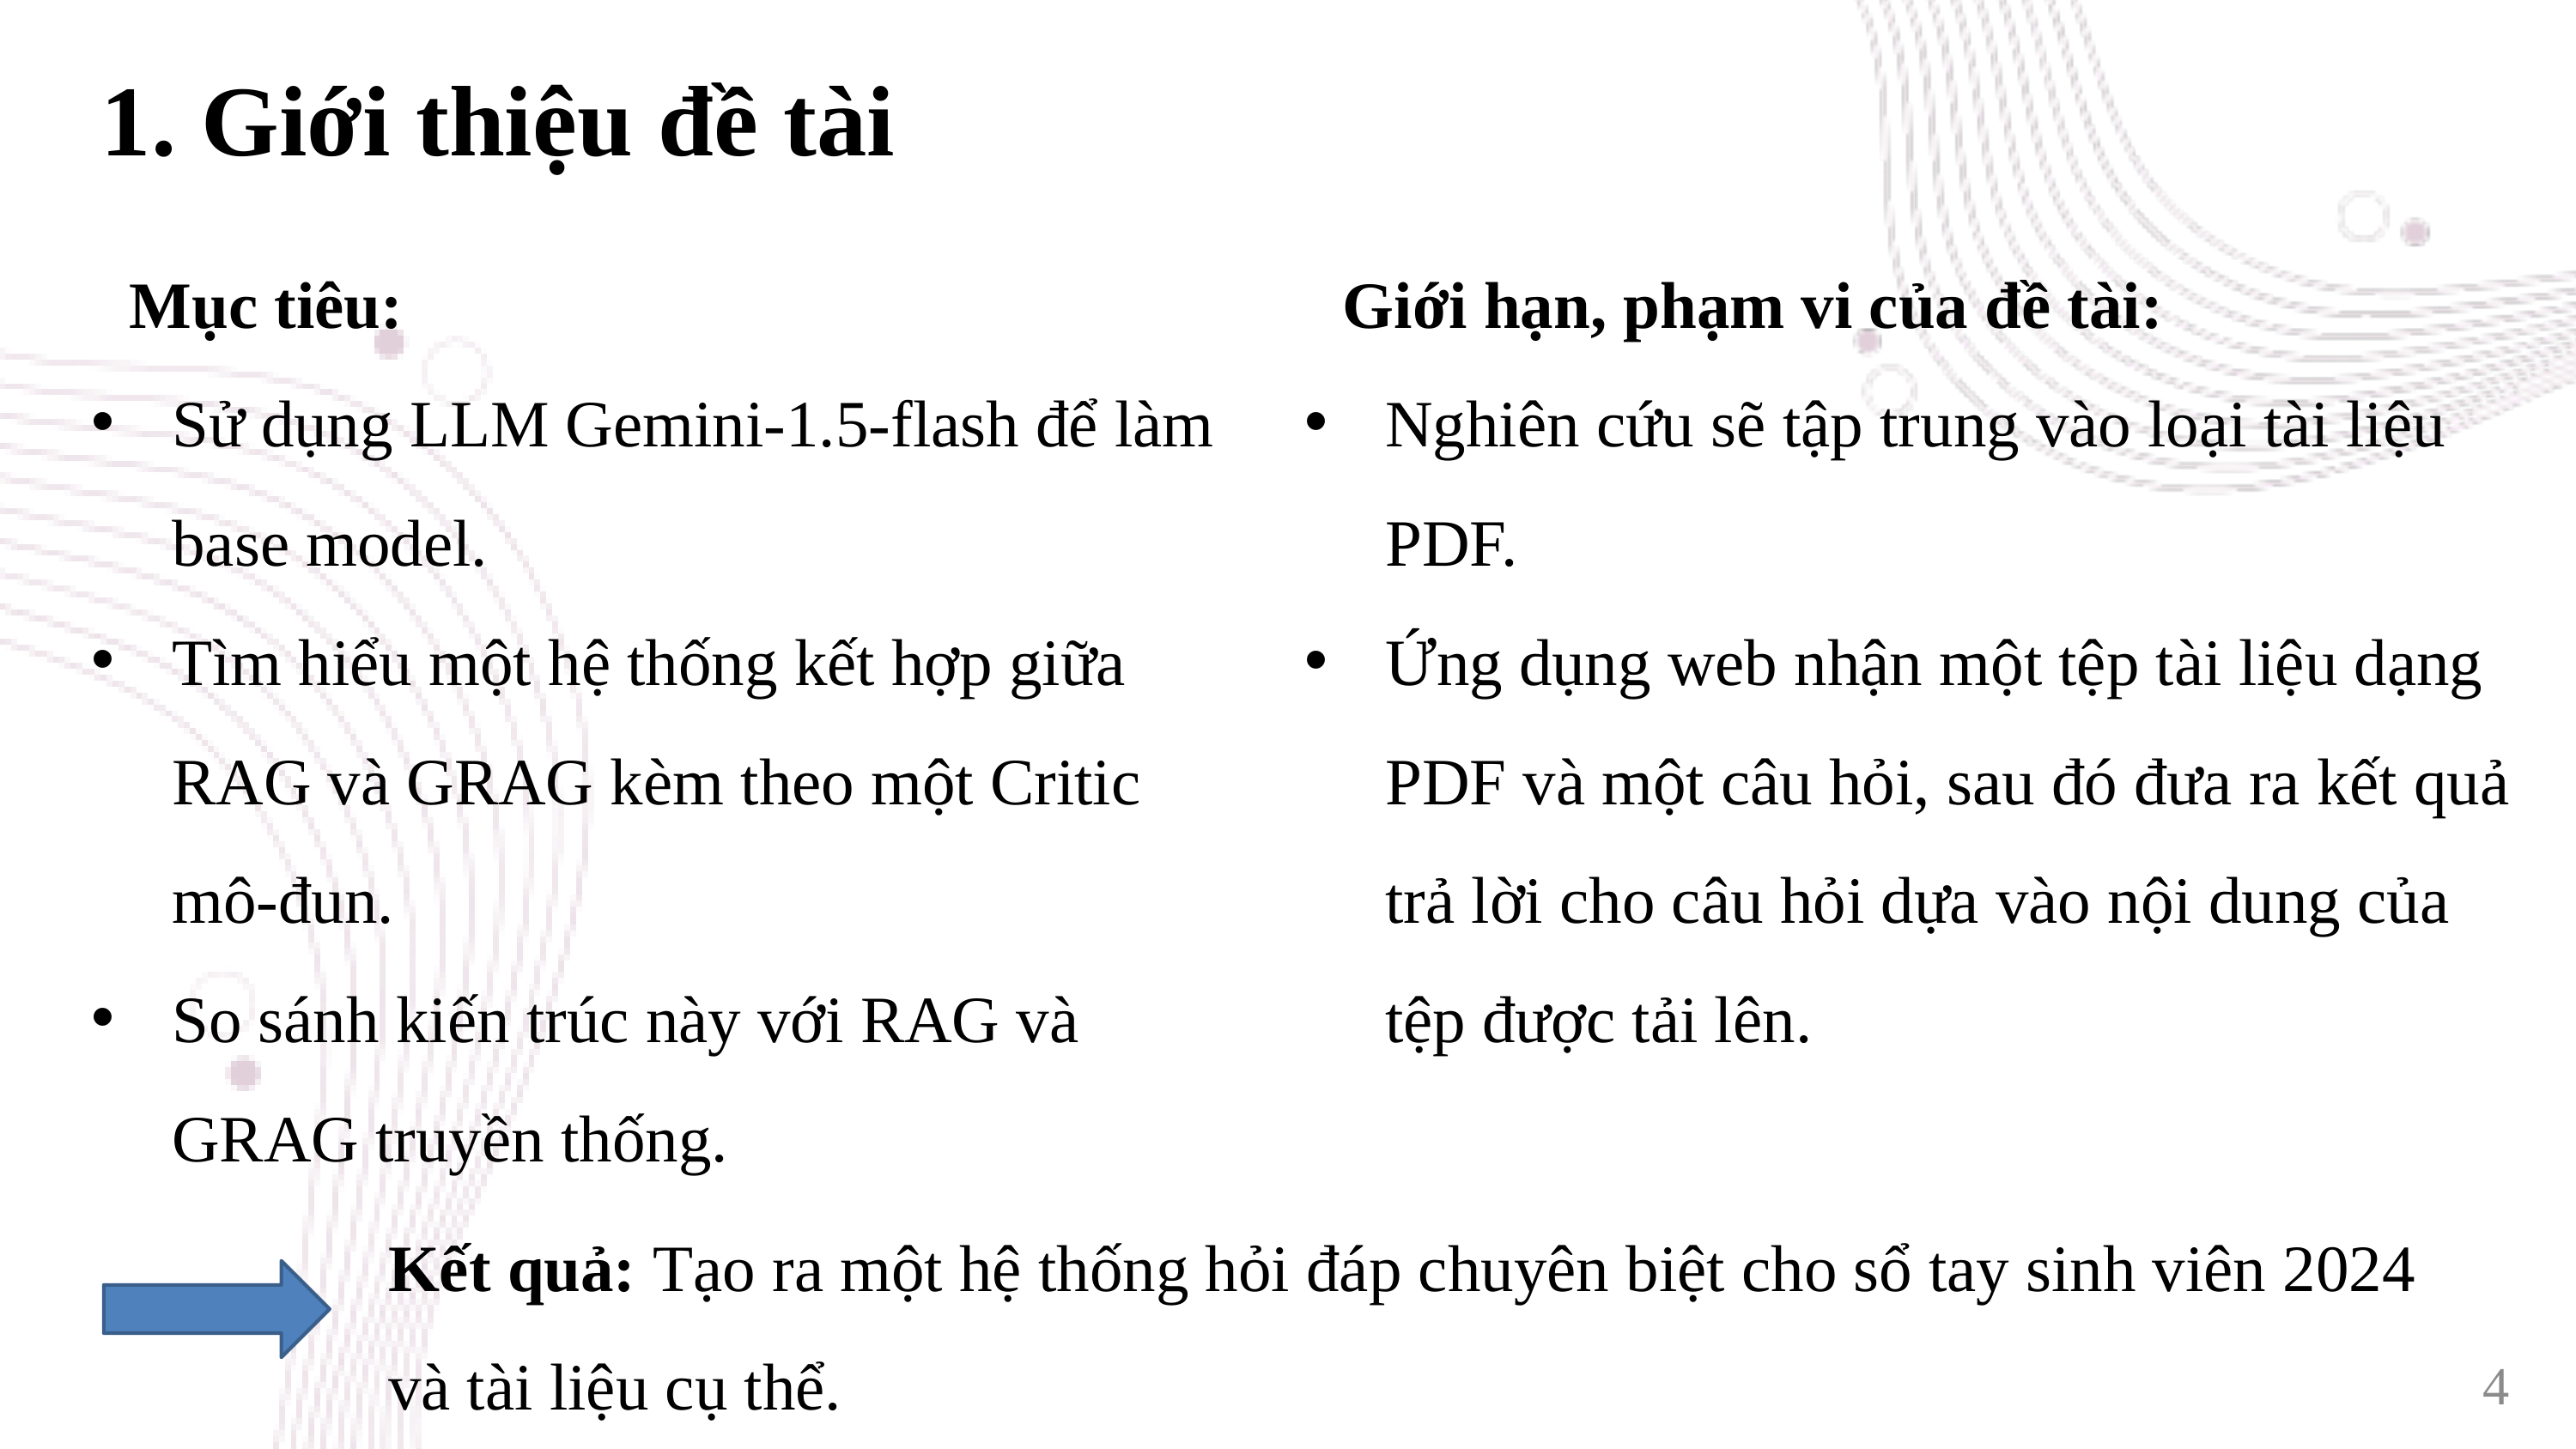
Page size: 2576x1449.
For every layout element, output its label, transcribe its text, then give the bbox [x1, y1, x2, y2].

text_box 1. Giới thiệu đề tài [0, 0, 997, 176]
picture [0, 223, 612, 1449]
picture [1780, 0, 2576, 704]
slide_number 4 [2221, 1357, 2523, 1410]
text_box Kết quả: Tạo ra một hệ thống hỏi đáp chuyên biệt cho sổ tay sinh viên 2024 và tài liệu cụ thể. [614, 1179, 2501, 1430]
text_box Giới hạn, phạm vi của đề tài: Nghiên cứu sẽ tập trung vào loại tài liệu PDF. Ứng dụng web nhận một tệp tài liệu dạng PDF và một câu hỏi, sau đó đưa ra kết quả trả lời cho câu hỏi dựa vào nội dung của tệp được tải lên. [1304, 221, 2522, 1056]
text_box Mục tiêu: Sử dụng LLM Gemini-1.5-flash để làm base model. Tìm hiểu một hệ thống kết hợp giữa RAG và GRAG kèm theo một Critic mô-đun. So sánh kiến trúc này với RAG và GRAG truyền thống. [91, 221, 1252, 1175]
